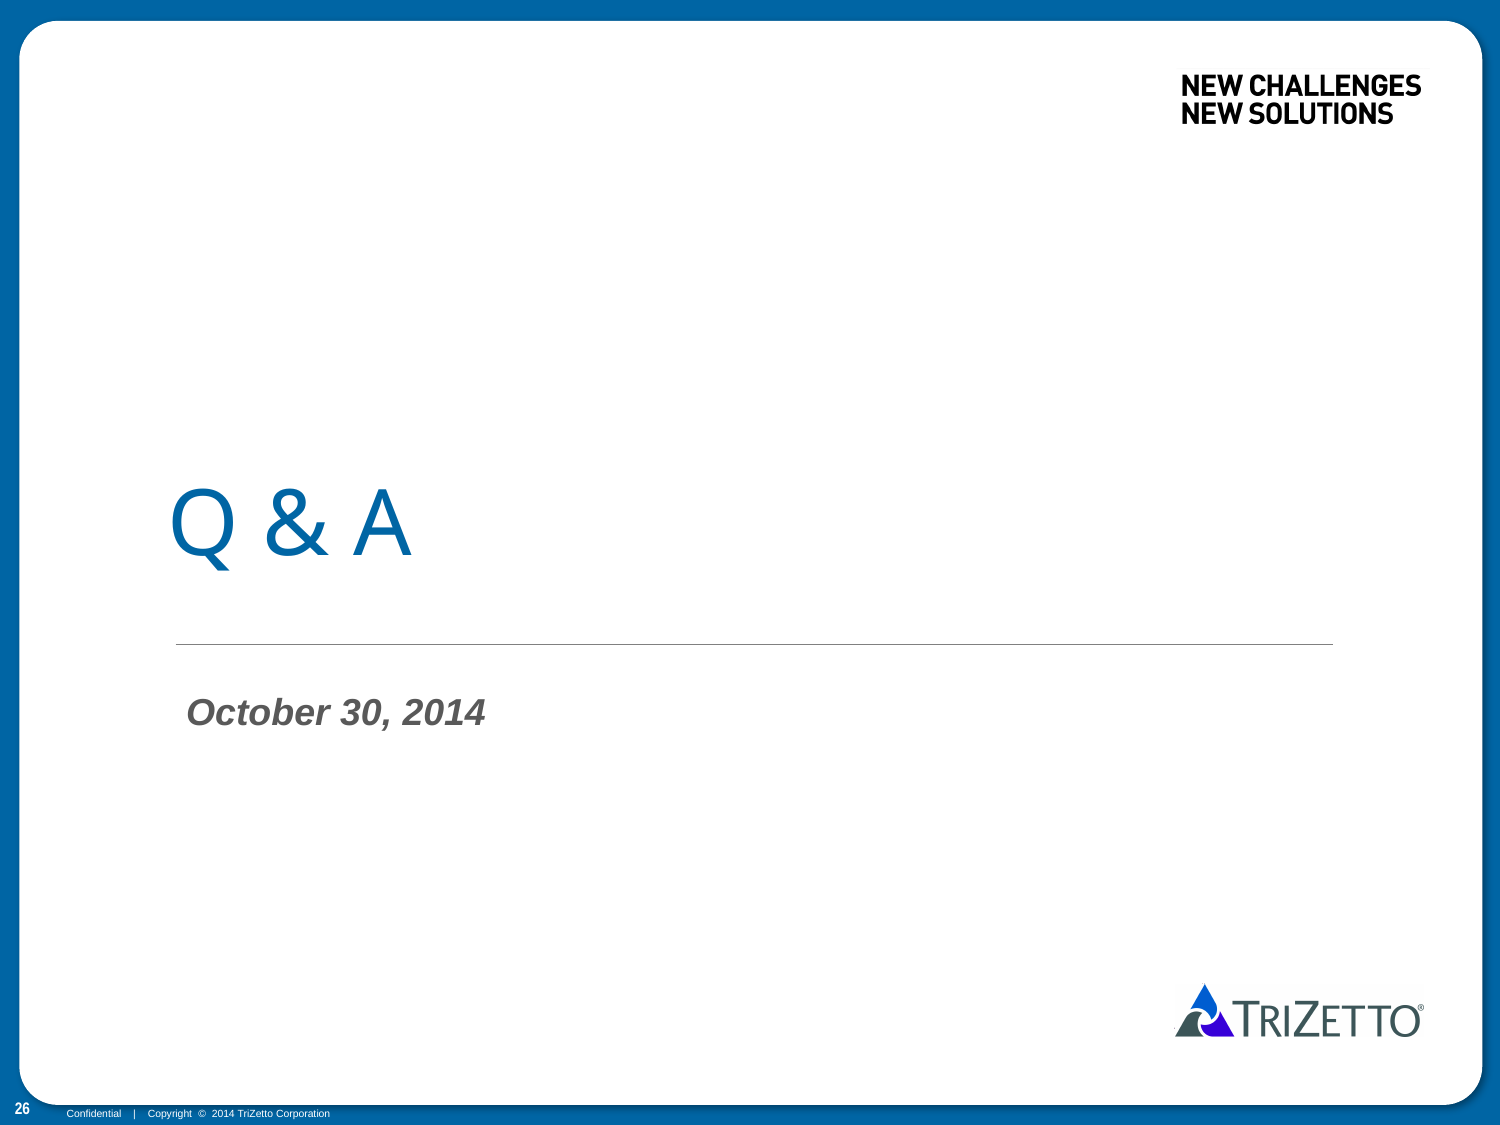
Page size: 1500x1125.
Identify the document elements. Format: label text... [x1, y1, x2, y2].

title Q & A [152, 421, 1313, 631]
picture [1176, 68, 1430, 126]
text_box October 30, 2014 [171, 680, 1219, 741]
picture [1174, 983, 1424, 1037]
subtitle [152, 666, 1313, 727]
